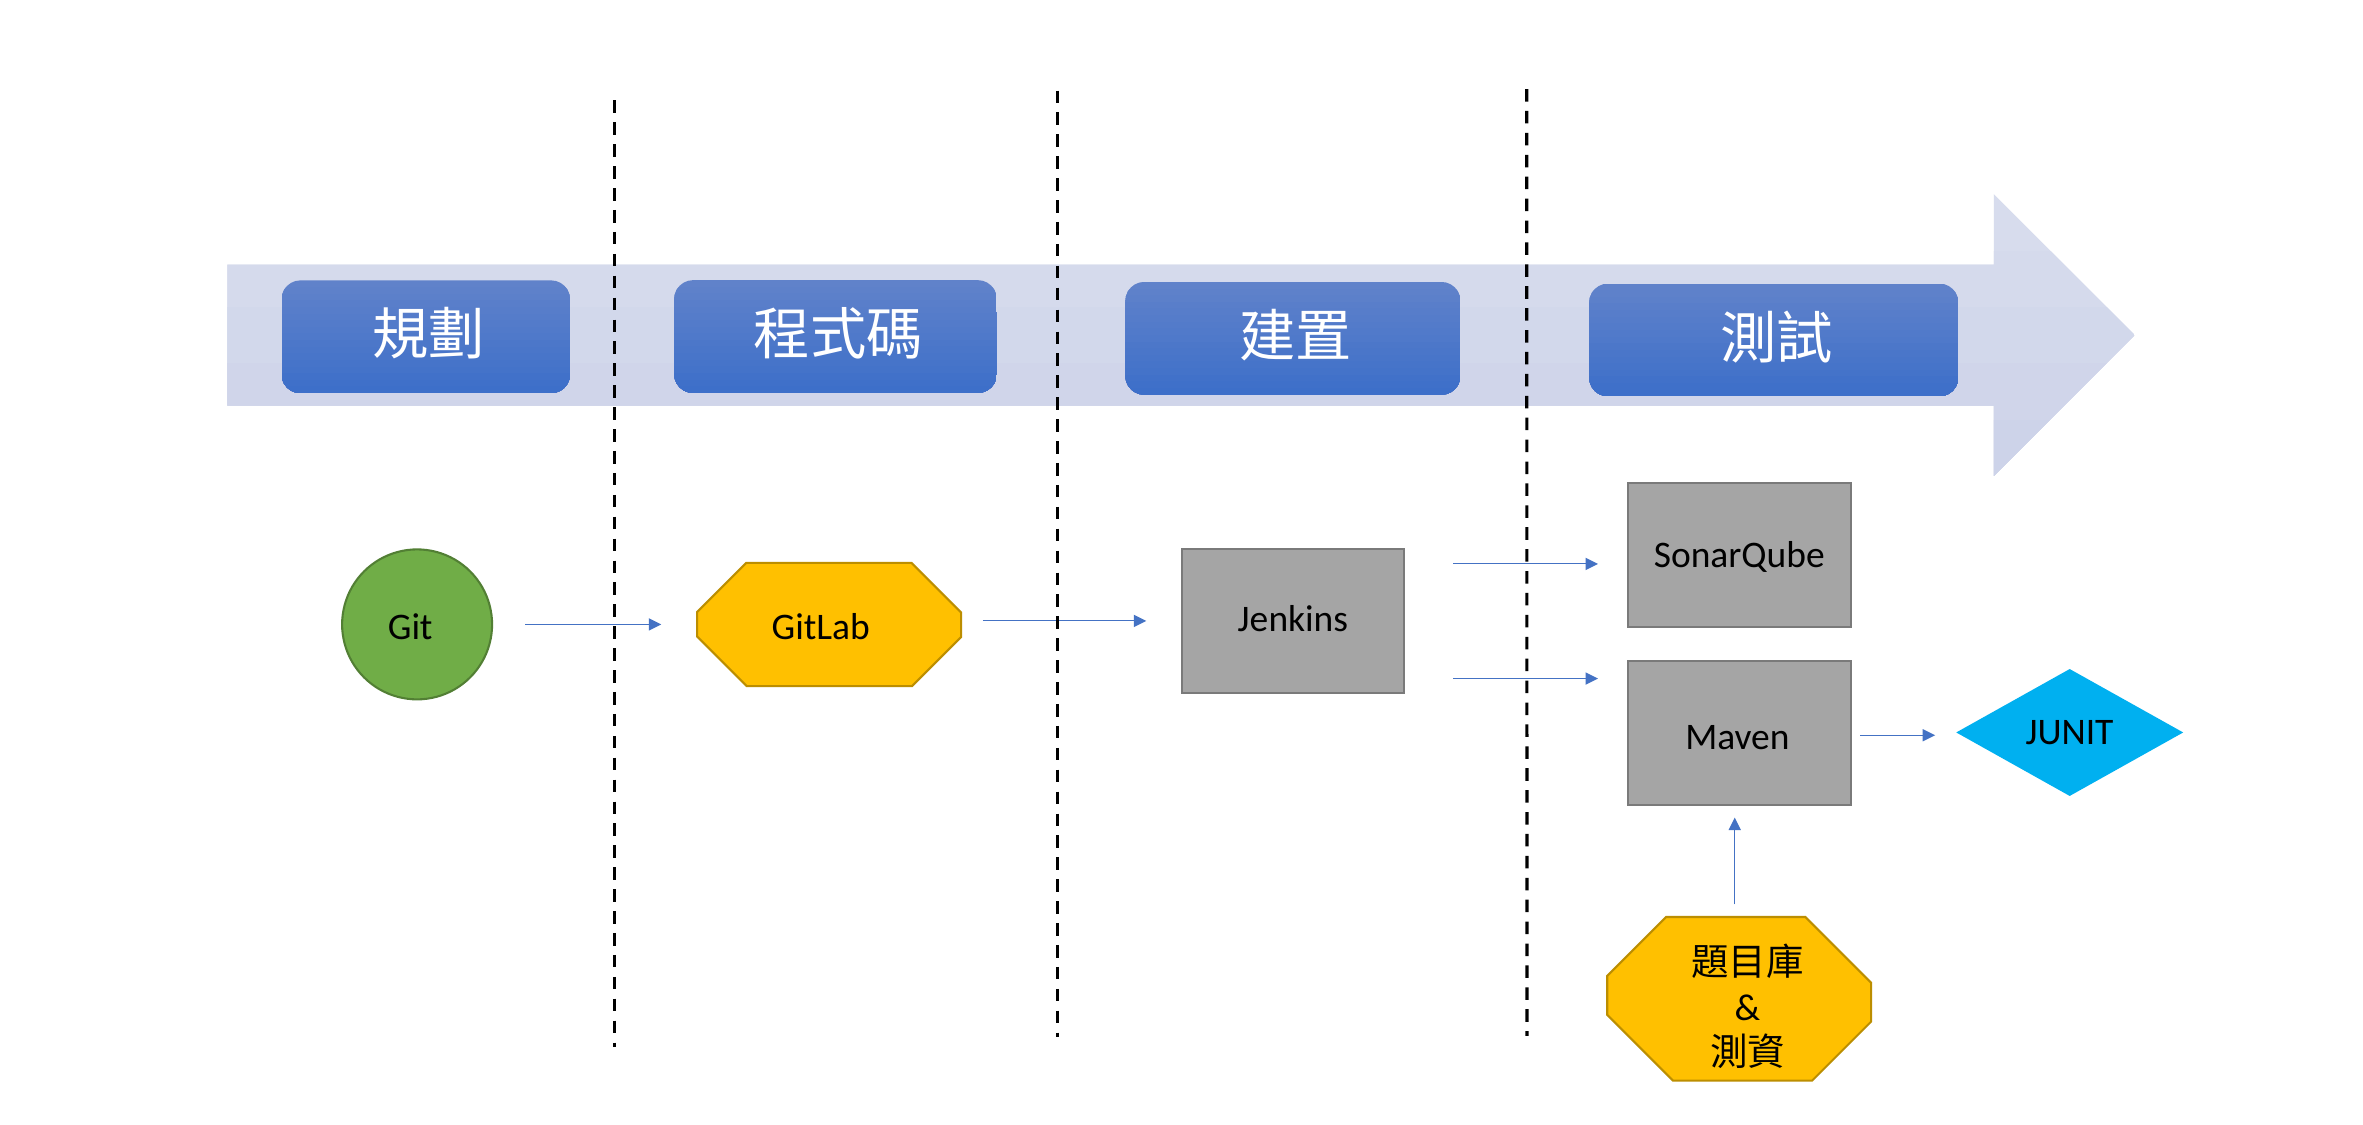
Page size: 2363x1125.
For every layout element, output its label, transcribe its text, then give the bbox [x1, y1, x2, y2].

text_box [697, 482, 2181, 1083]
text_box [130, 194, 614, 476]
text_box Git [325, 594, 495, 655]
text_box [615, 194, 1057, 476]
text_box [347, 655, 487, 701]
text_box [1527, 194, 2232, 476]
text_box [1058, 194, 1526, 476]
text_box [347, 548, 487, 594]
